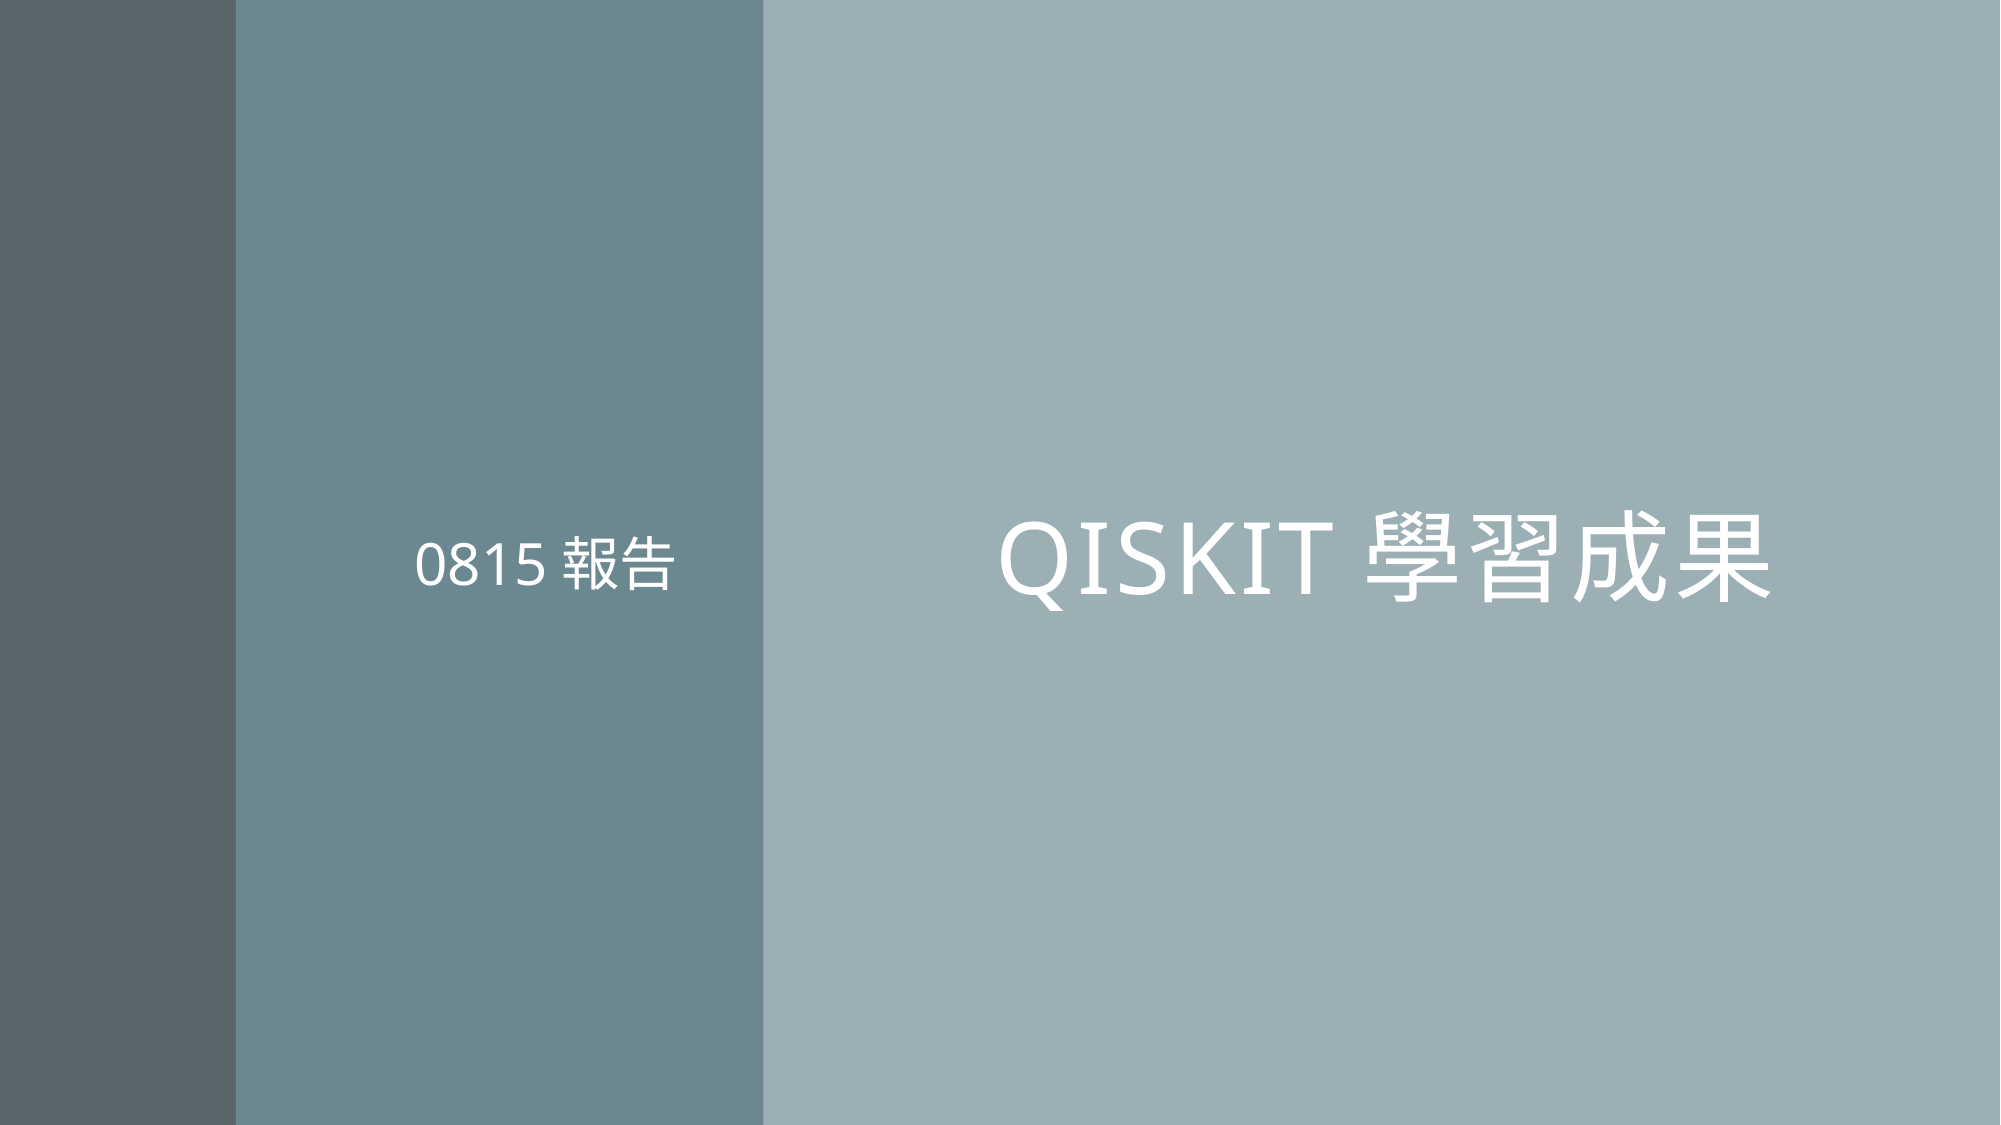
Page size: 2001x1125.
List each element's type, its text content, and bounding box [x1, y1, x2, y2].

text_box [235, 0, 764, 1125]
title Qiskit學習成果 [899, 159, 1871, 966]
subtitle 0815報告 [187, 329, 694, 796]
text_box [0, 0, 235, 1125]
